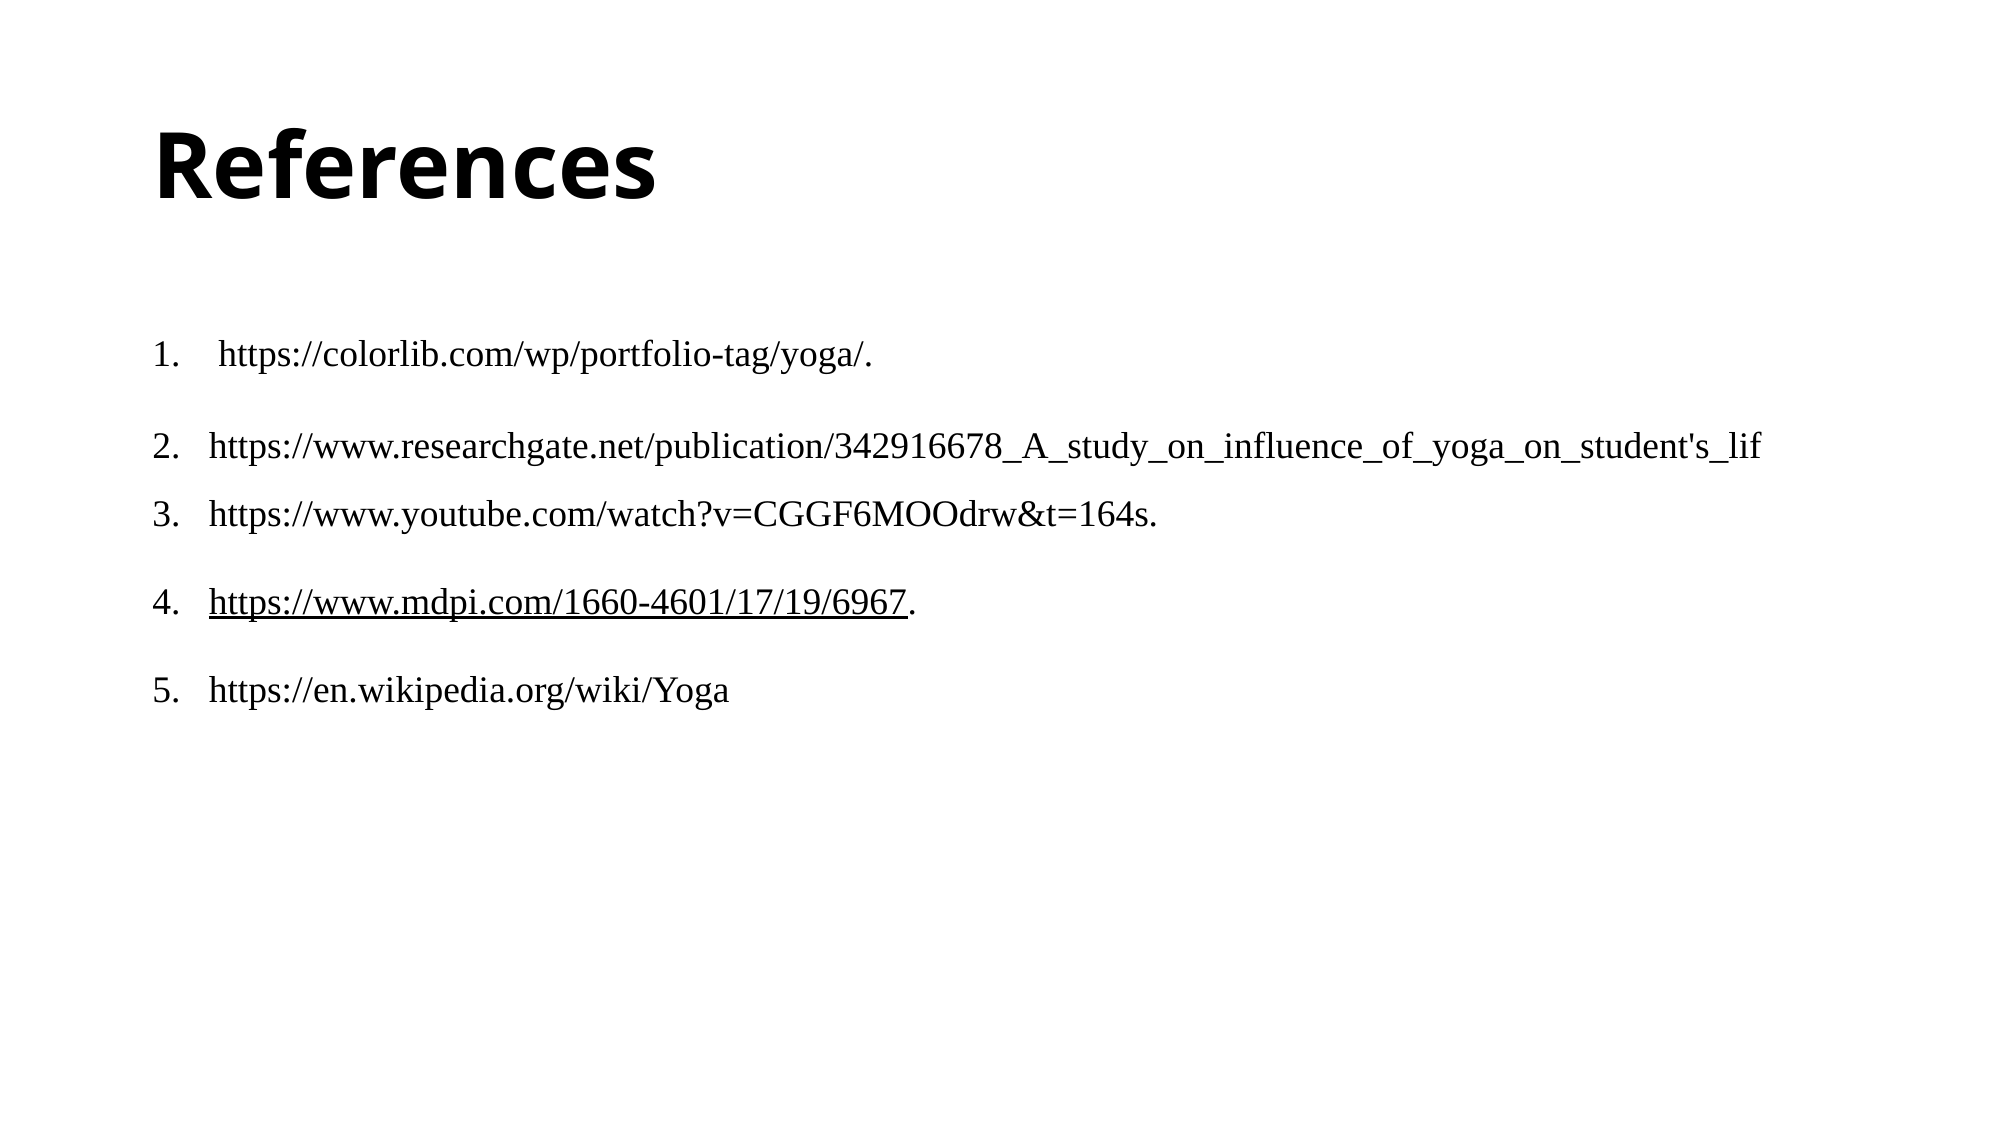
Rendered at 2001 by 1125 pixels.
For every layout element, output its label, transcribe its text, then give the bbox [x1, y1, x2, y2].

list https://colorlib.com/wp/portfolio-tag/yoga/. https://www.researchgate.net/publication/342916678_A_study_on_influence_of_yoga_on_student's_lif https://www.youtube.com/watch?v=CGGF6MOOdrw&t=164s. https://www.mdpi.com/1660-4601/17/19/6967. https://en.wikipedia.org/wiki/Yoga [137, 299, 1863, 1014]
title References [137, 59, 1863, 278]
